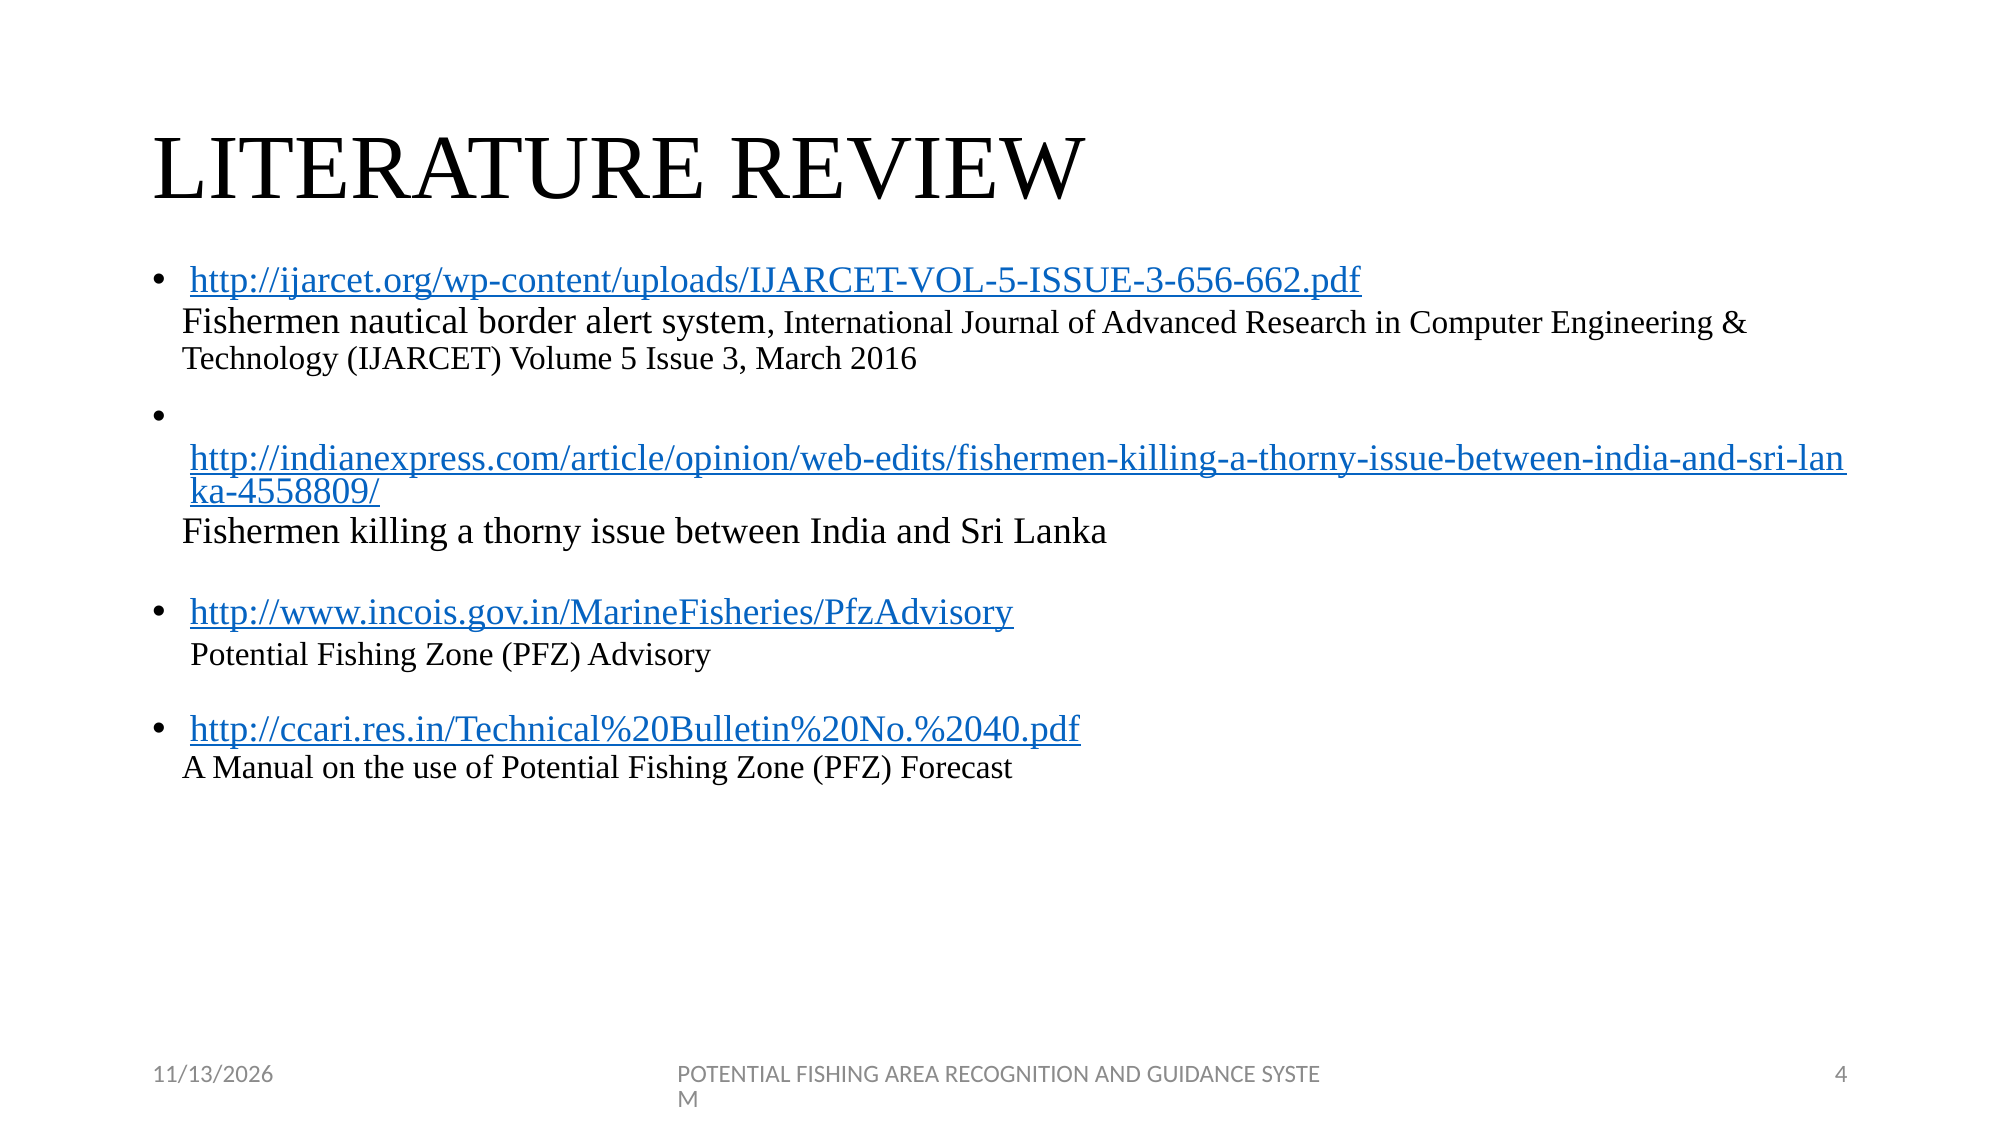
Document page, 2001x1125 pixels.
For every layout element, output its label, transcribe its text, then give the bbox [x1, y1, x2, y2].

title LITERATURE REVIEW [137, 59, 1863, 252]
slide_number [137, 1042, 588, 1103]
footer POTENTIAL FISHING AREA RECOGNITION AND GUIDANCE SYSTEM [662, 1042, 1338, 1103]
slide_number 4 [1412, 1042, 1863, 1103]
list http://ijarcet.org/wp-content/uploads/IJARCET-VOL-5-ISSUE-3-656-662.pdf Fishermen nautical border alert system, International Journal of Advanced Research in Computer Engineering & Technology (IJARCET) Volume 5 Issue 3, March 2016 http://indianexpress.com/article/opinion/web-edits/fishermen-killing-a-thorny-issue-between-india-and-sri-lanka-4558809/ Fishermen killing a thorny issue between India and Sri Lanka http://www.incois.gov.in/MarineFisheries/PfzAdvisory Potential Fishing Zone (PFZ) Advisory http://ccari.res.in/Technical%20Bulletin%20No.%2040.pdf A Manual on the use of Potential Fishing Zone (PFZ) Forecast [137, 252, 1863, 967]
